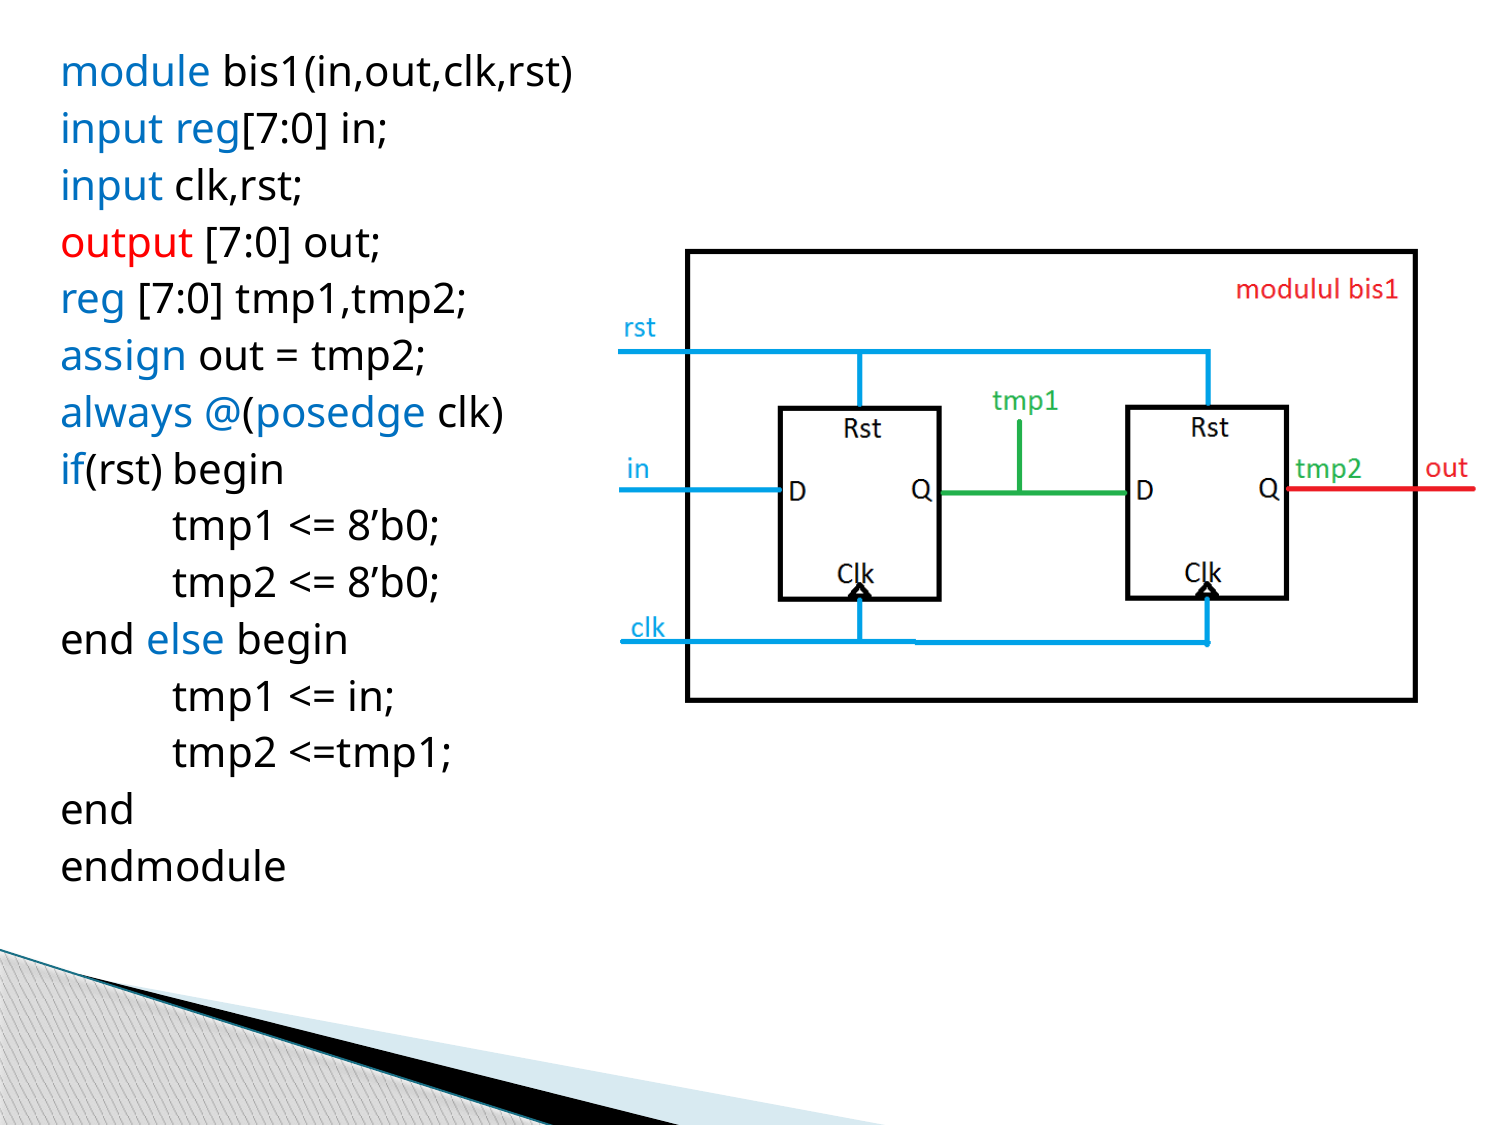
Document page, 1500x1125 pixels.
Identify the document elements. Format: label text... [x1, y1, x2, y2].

text_box module bis1(in,out,clk,rst) input reg[7:0] in; input clk,rst; output [7:0] out; reg [7:0] tmp1,tmp2; assign out = tmp2; always @(posedge clk) if(rst) begin tmp1 <= 8’b0; tmp2 <= 8’b0; end else begin tmp1 <= in; tmp2 <=tmp1; end endmodule [29, 37, 1459, 959]
picture [584, 219, 1487, 738]
